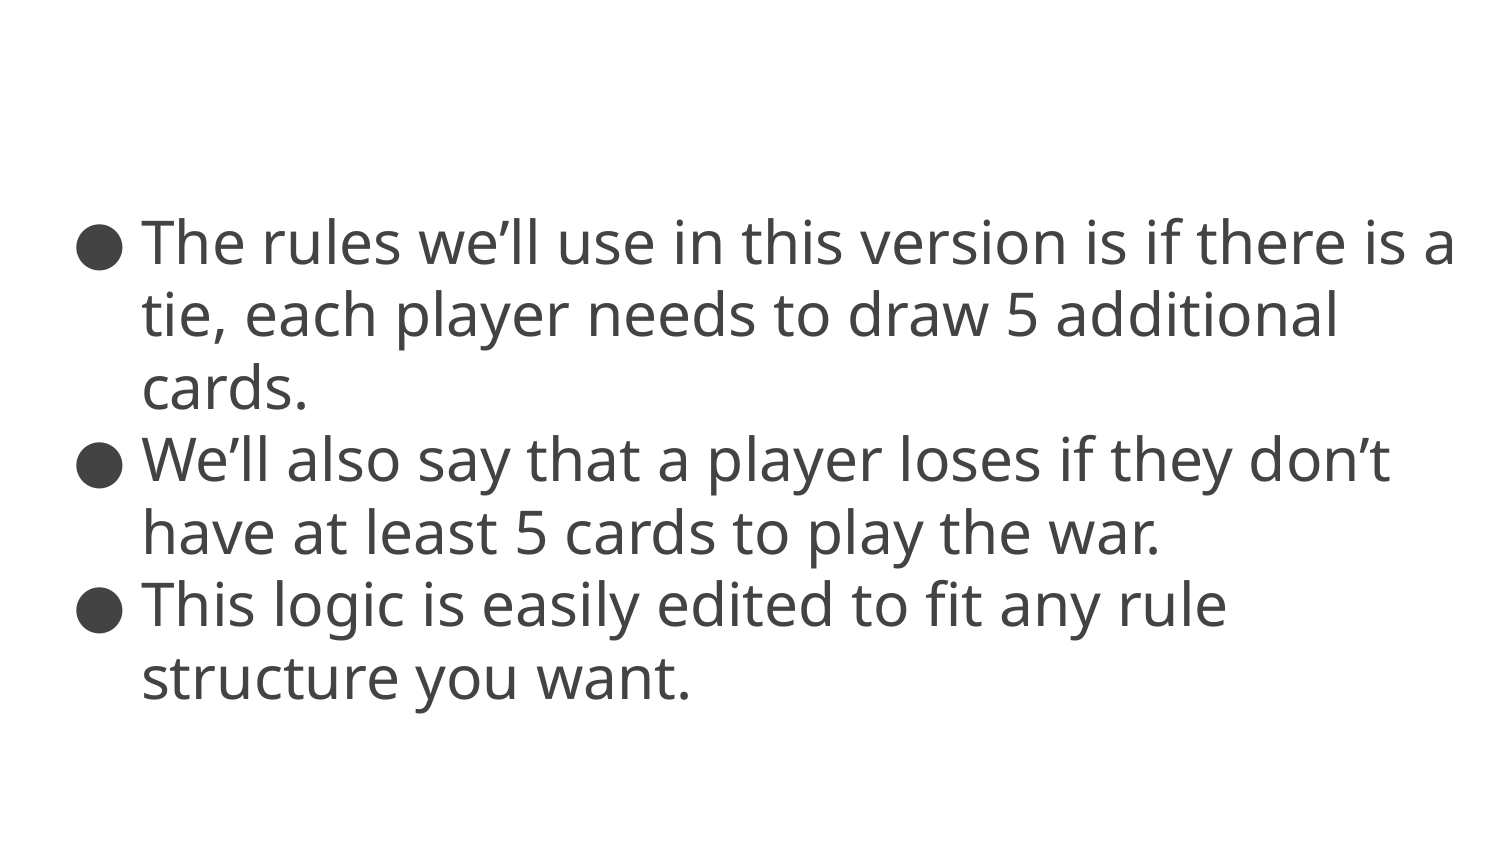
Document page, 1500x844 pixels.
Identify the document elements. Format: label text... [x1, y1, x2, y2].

list The rules we’ll use in this version is if there is a tie, each player needs to draw 5 additional cards. We’ll also say that a player loses if they don’t have at least 5 cards to play the war. This logic is easily edited to fit any rule structure you want. [51, 189, 1476, 750]
